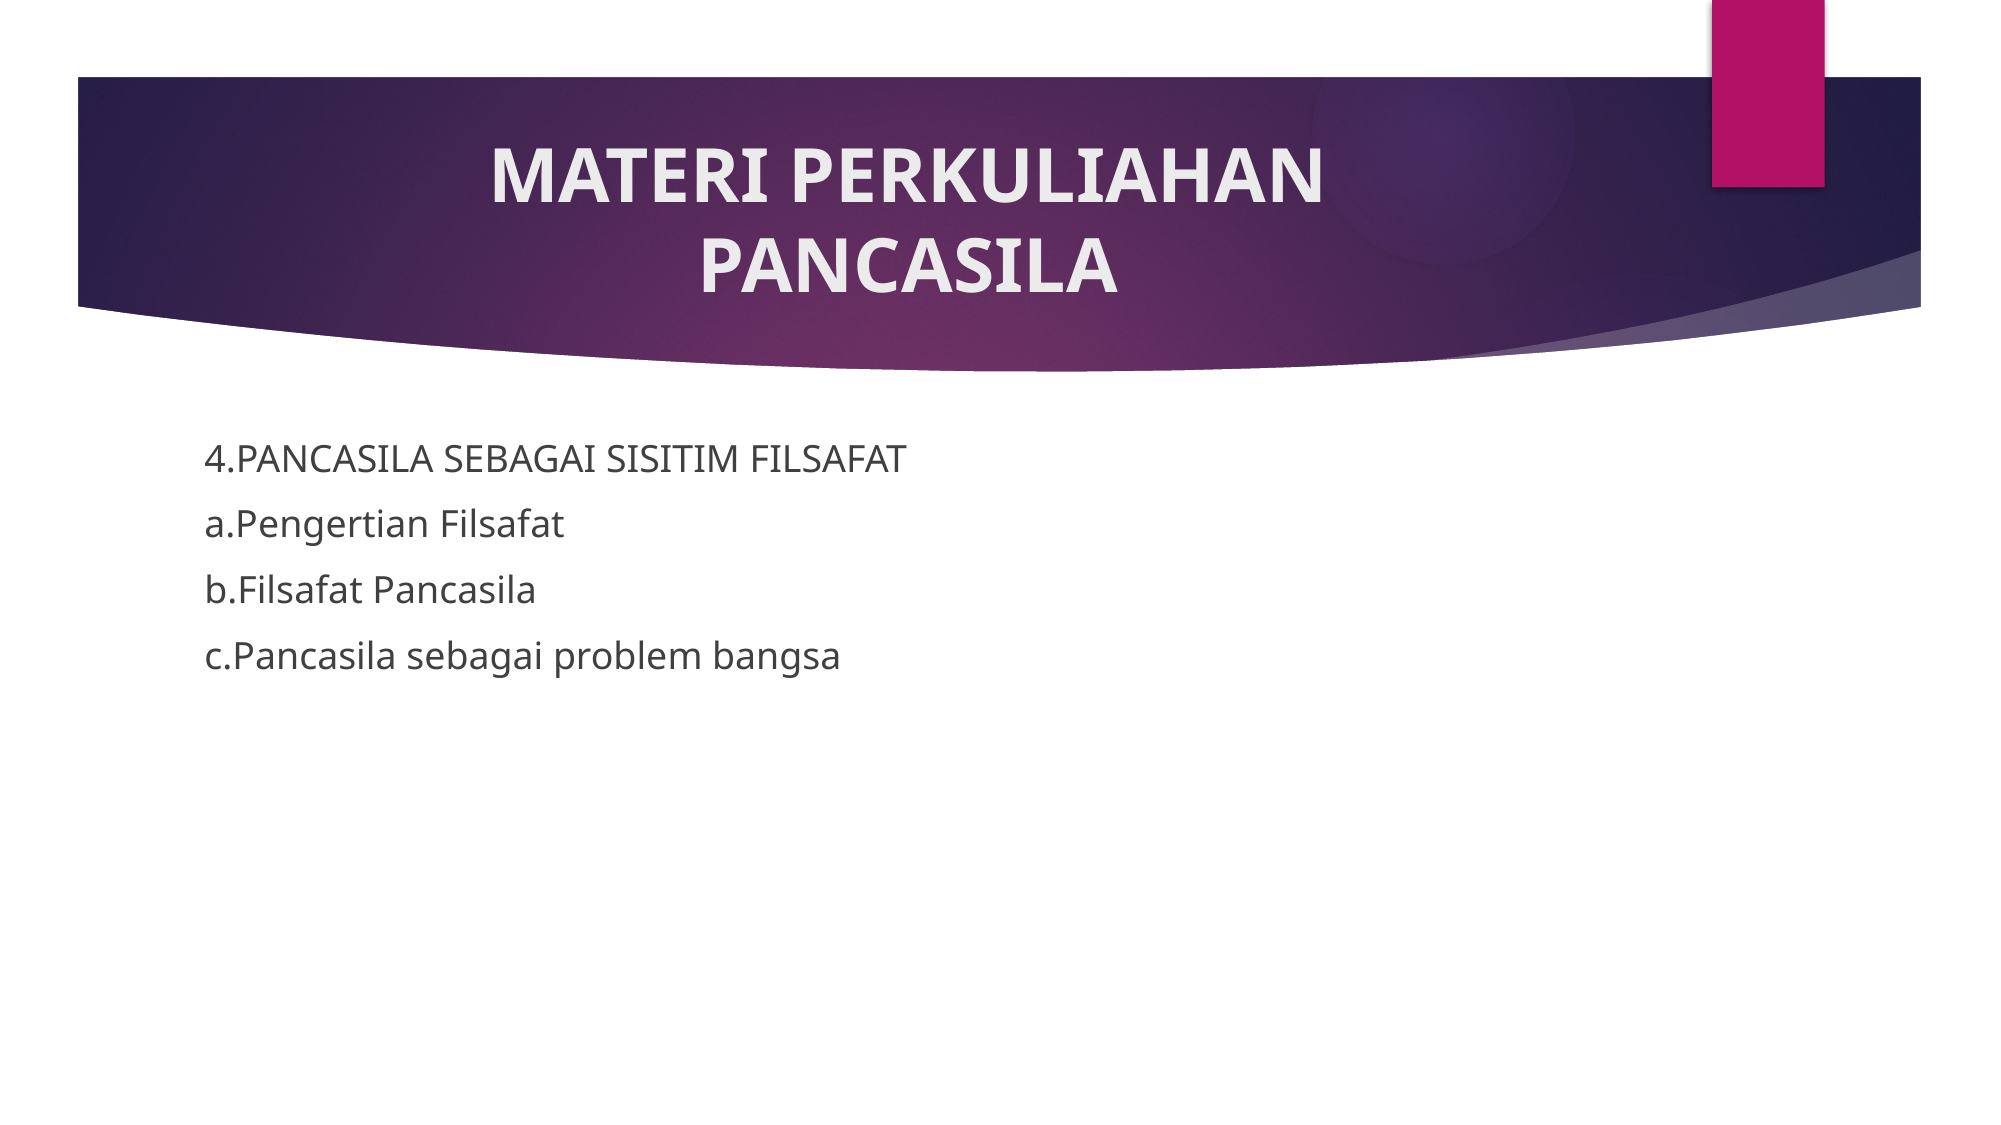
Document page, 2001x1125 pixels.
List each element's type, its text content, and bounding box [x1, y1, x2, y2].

title MATERI PERKULIAHAN PANCASILA [189, 159, 1627, 276]
list 4.PANCASILA SEBAGAI SISITIM FILSAFAT a.Pengertian Filsafat b.Filsafat Pancasila c.Pancasila sebagai problem bangsa [189, 427, 1638, 988]
